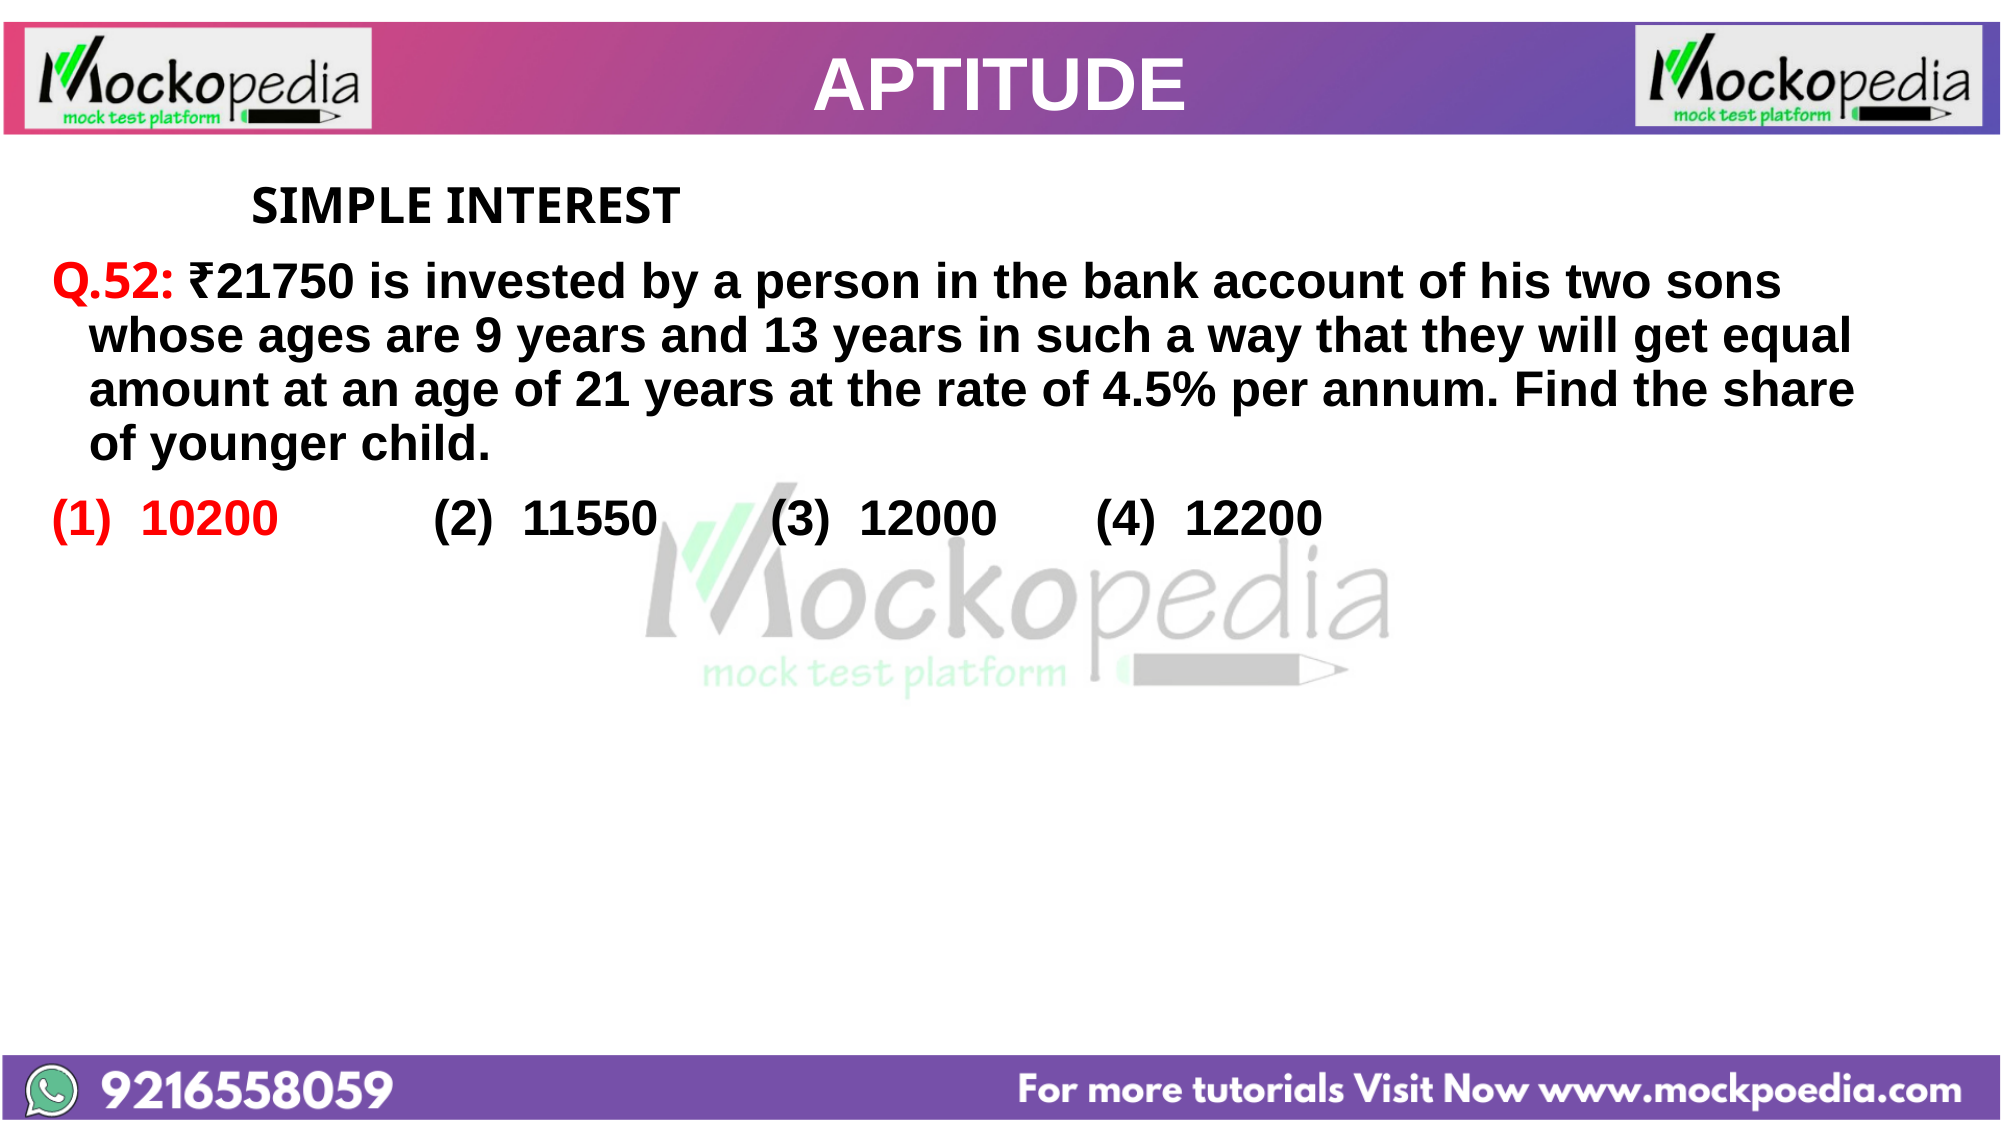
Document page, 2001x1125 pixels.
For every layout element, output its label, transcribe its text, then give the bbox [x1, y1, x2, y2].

picture [0, 0, 2001, 1125]
list SIMPLE INTEREST Q.52: ₹21750 is invested by a person in the bank account of his two sons whose ages are 9 years and 13 years in such a way that they will get equal amount at an age of 21 years at the rate of 4.5% per annum. Find the share of younger child. (1) 10200 (2) 11550 (3) 12000 (4) 12200 [36, 173, 1961, 1050]
title APTITUDE [41, 31, 1959, 142]
